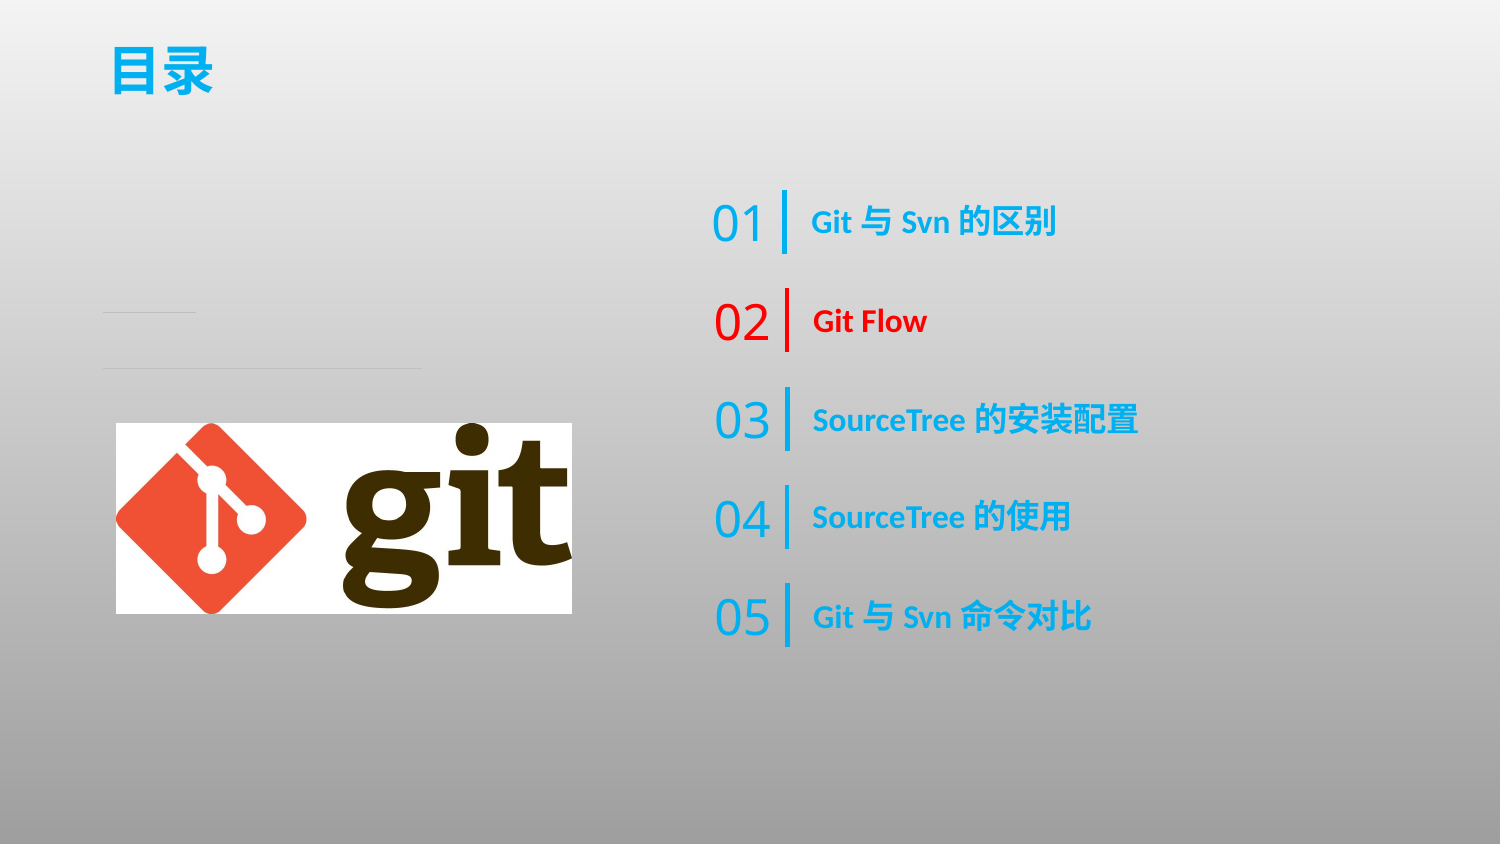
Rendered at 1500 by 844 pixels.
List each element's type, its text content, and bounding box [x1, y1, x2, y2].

text_box 目录 [93, 28, 234, 110]
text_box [103, 189, 1243, 648]
picture [116, 423, 572, 614]
